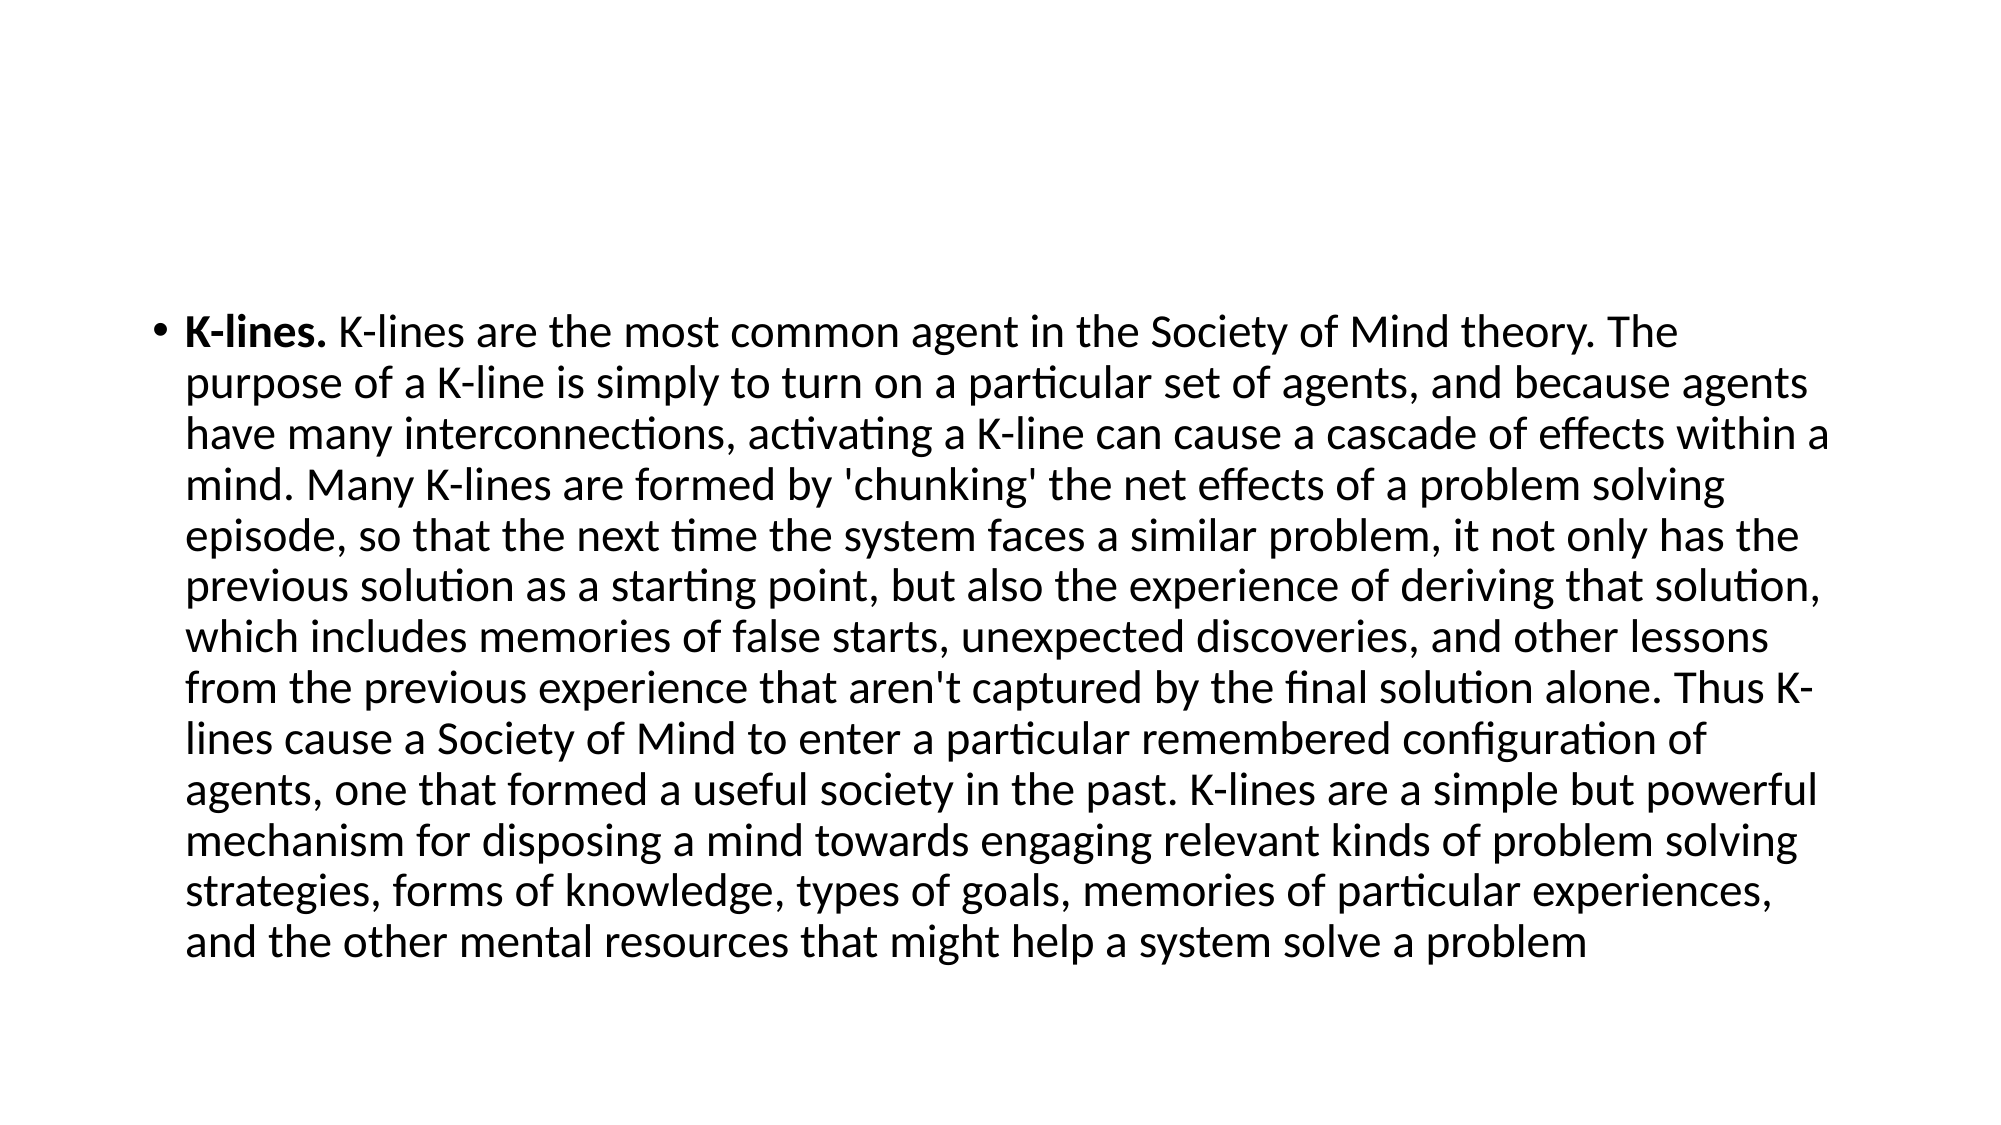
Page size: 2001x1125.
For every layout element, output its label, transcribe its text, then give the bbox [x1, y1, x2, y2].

list K-lines. K-lines are the most common agent in the Society of Mind theory. The purpose of a K-line is simply to turn on a particular set of agents, and because agents have many interconnections, activating a K-line can cause a cascade of effects within a mind. Many K-lines are formed by 'chunking' the net effects of a problem solving episode, so that the next time the system faces a similar problem, it not only has the previous solution as a starting point, but also the experience of deriving that solution, which includes memories of false starts, unexpected discoveries, and other lessons from the previous experience that aren't captured by the final solution alone. Thus K-lines cause a Society of Mind to enter a particular remembered configuration of agents, one that formed a useful society in the past. K-lines are a simple but powerful mechanism for disposing a mind towards engaging relevant kinds of problem solving strategies, forms of knowledge, types of goals, memories of particular experiences, and the other mental resources that might help a system solve a problem [137, 299, 1863, 1014]
